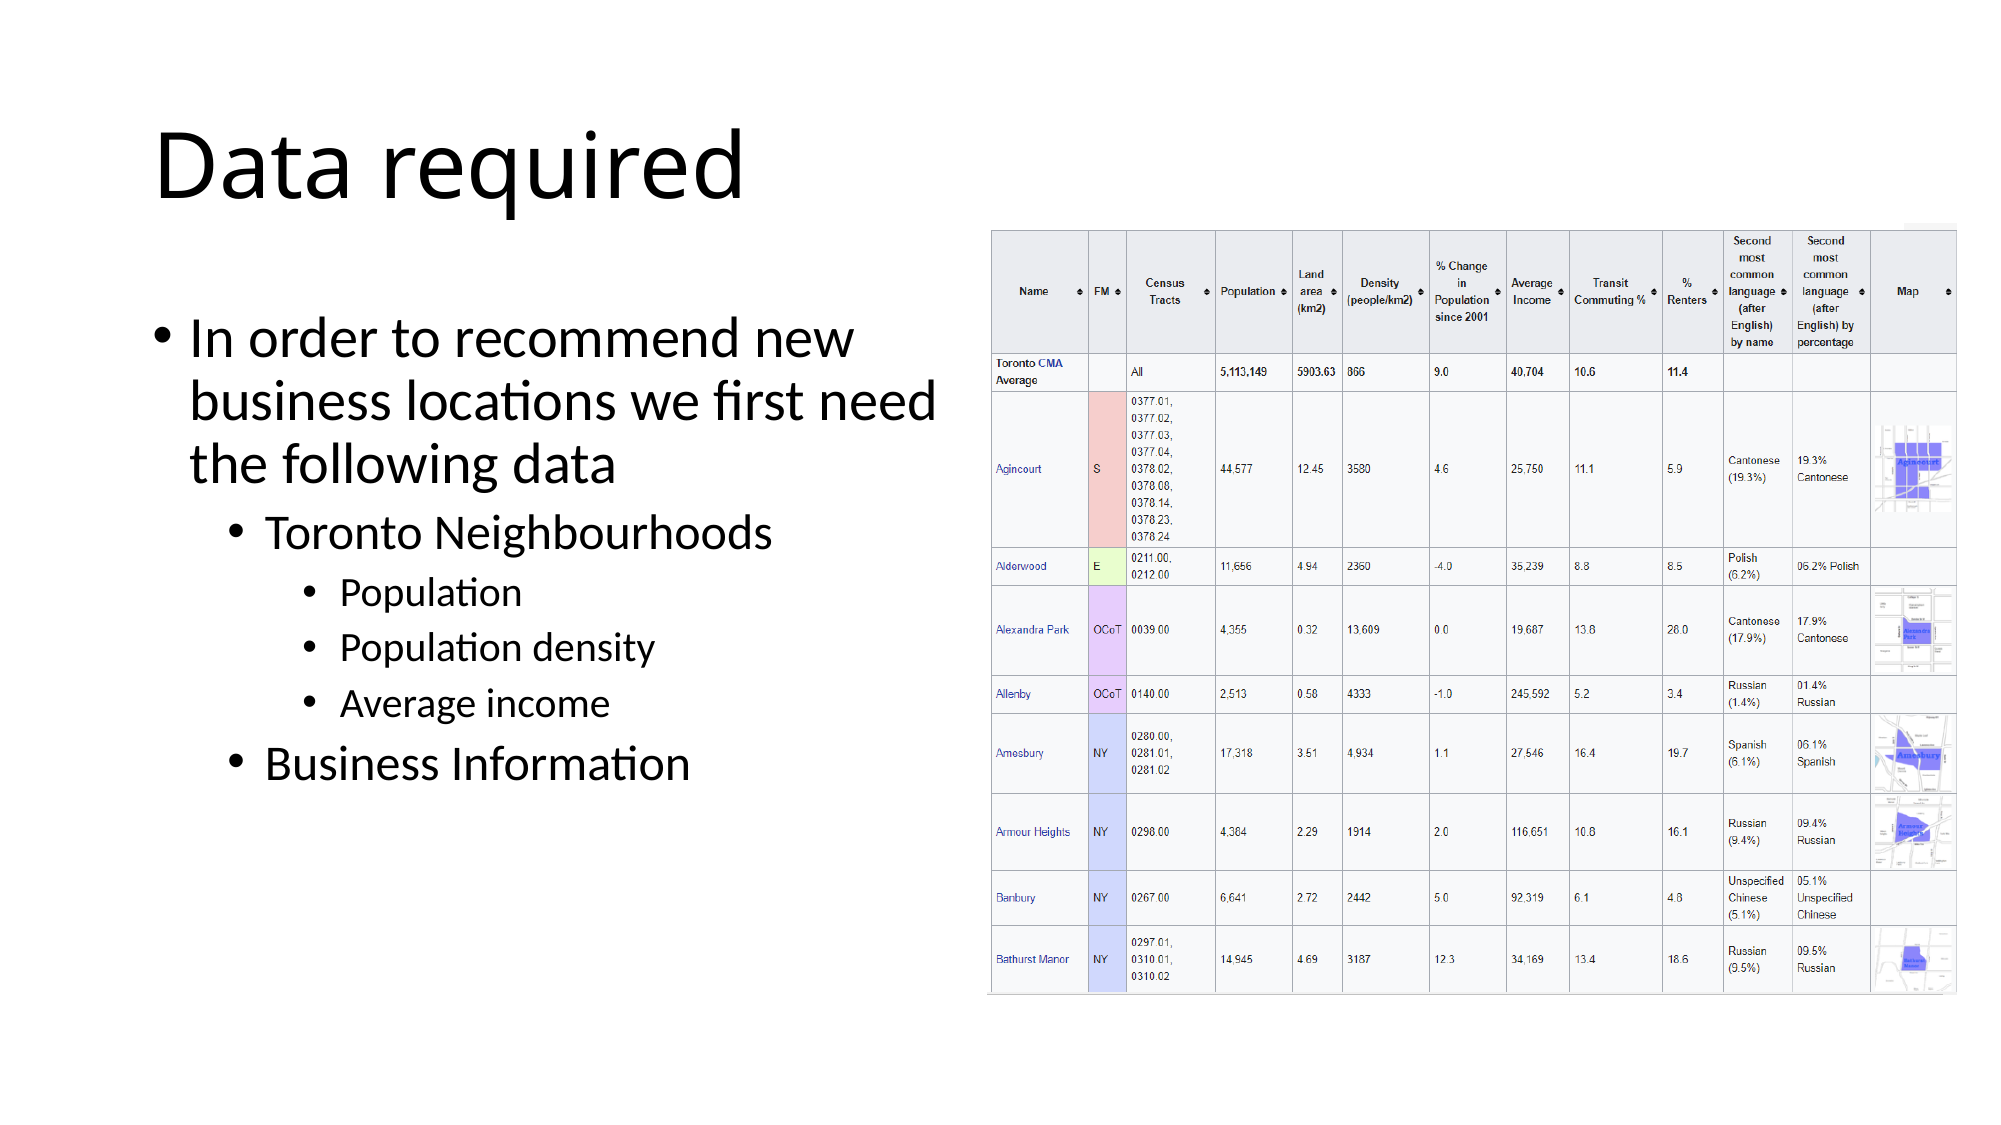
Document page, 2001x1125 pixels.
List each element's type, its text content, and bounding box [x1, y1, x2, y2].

list In order to recommend new business locations we first need the following data Toronto Neighbourhoods Population Population density Average income Business Information [137, 299, 988, 1014]
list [987, 223, 1957, 995]
title Data required [137, 59, 1863, 278]
